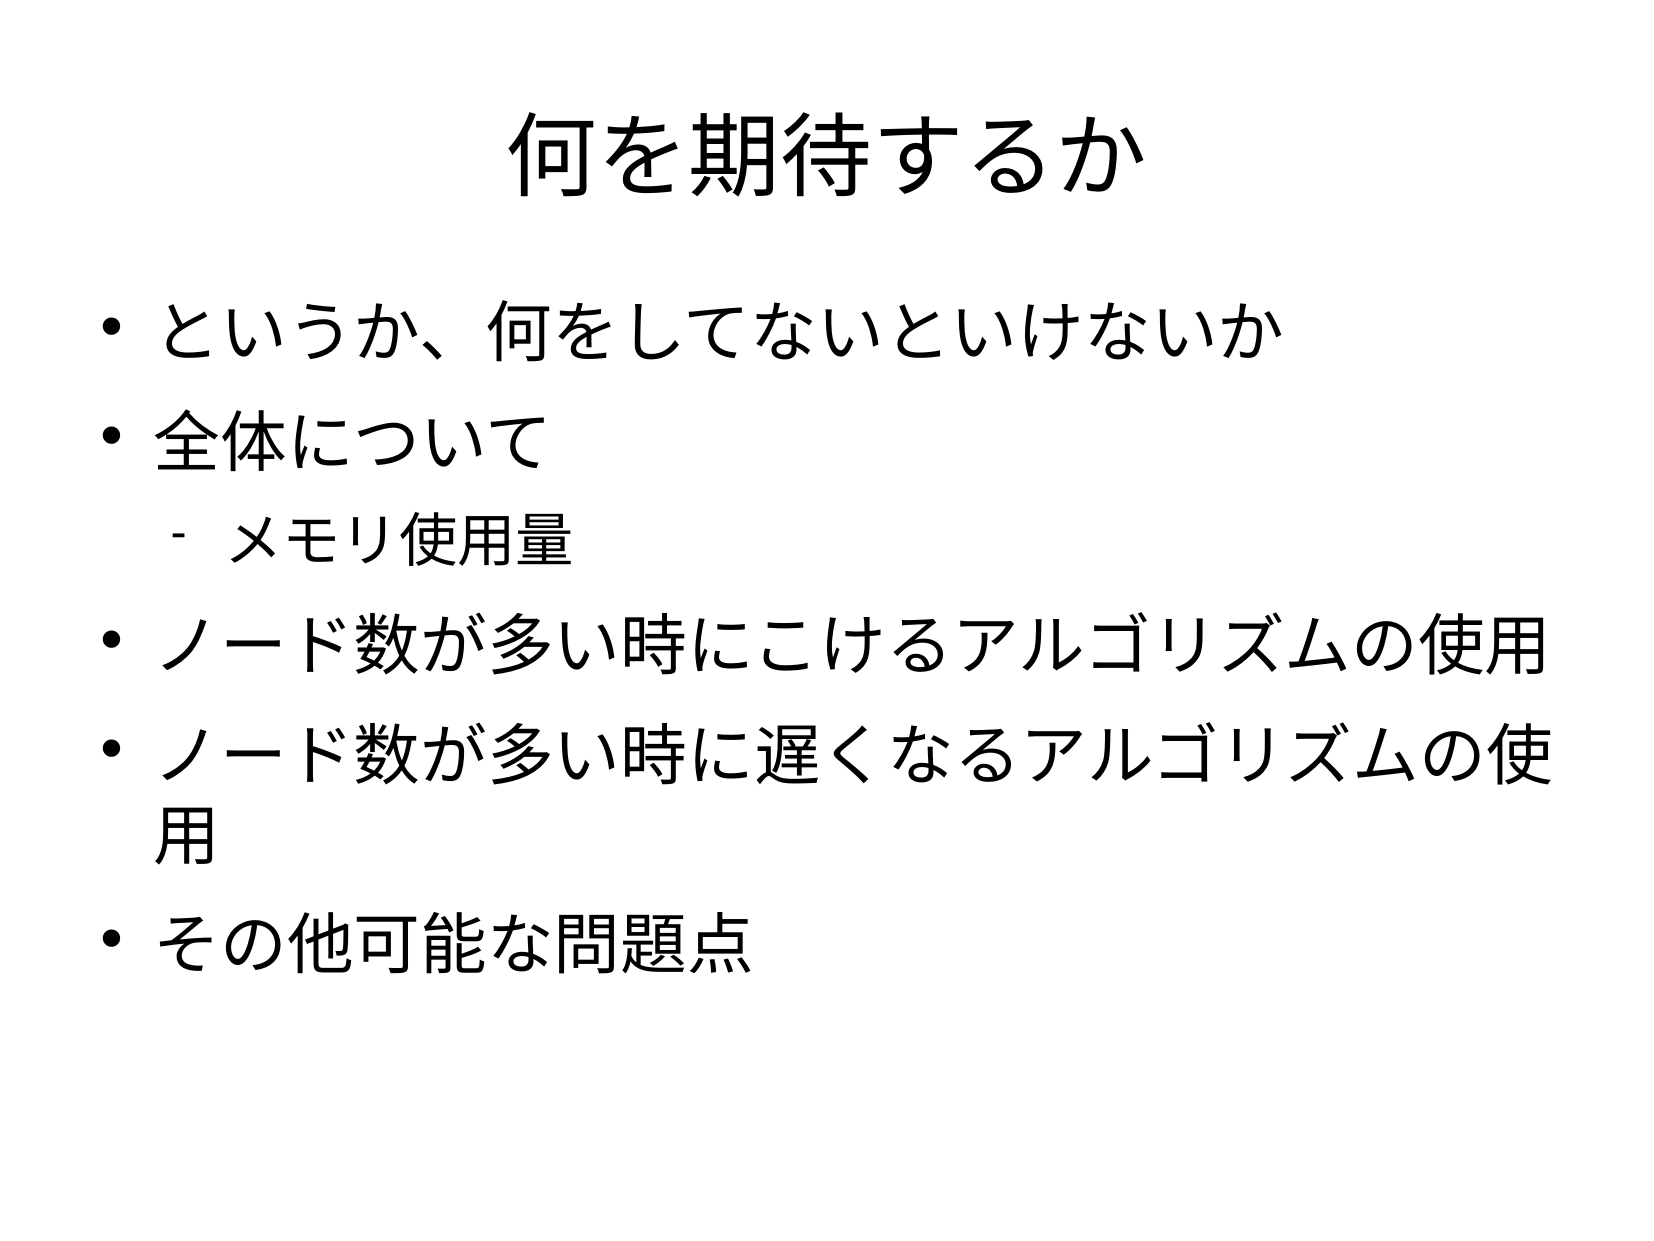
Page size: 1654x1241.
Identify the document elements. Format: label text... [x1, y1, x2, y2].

text_box というか、何をしてないといけないか 全体について メモリ使用量 ノード数が多い時にこけるアルゴリズムの使用 ノード数が多い時に遅くなるアルゴリズムの使用 その他可能な問題点 [82, 290, 1571, 1010]
text_box 何を期待するか [82, 49, 1571, 257]
